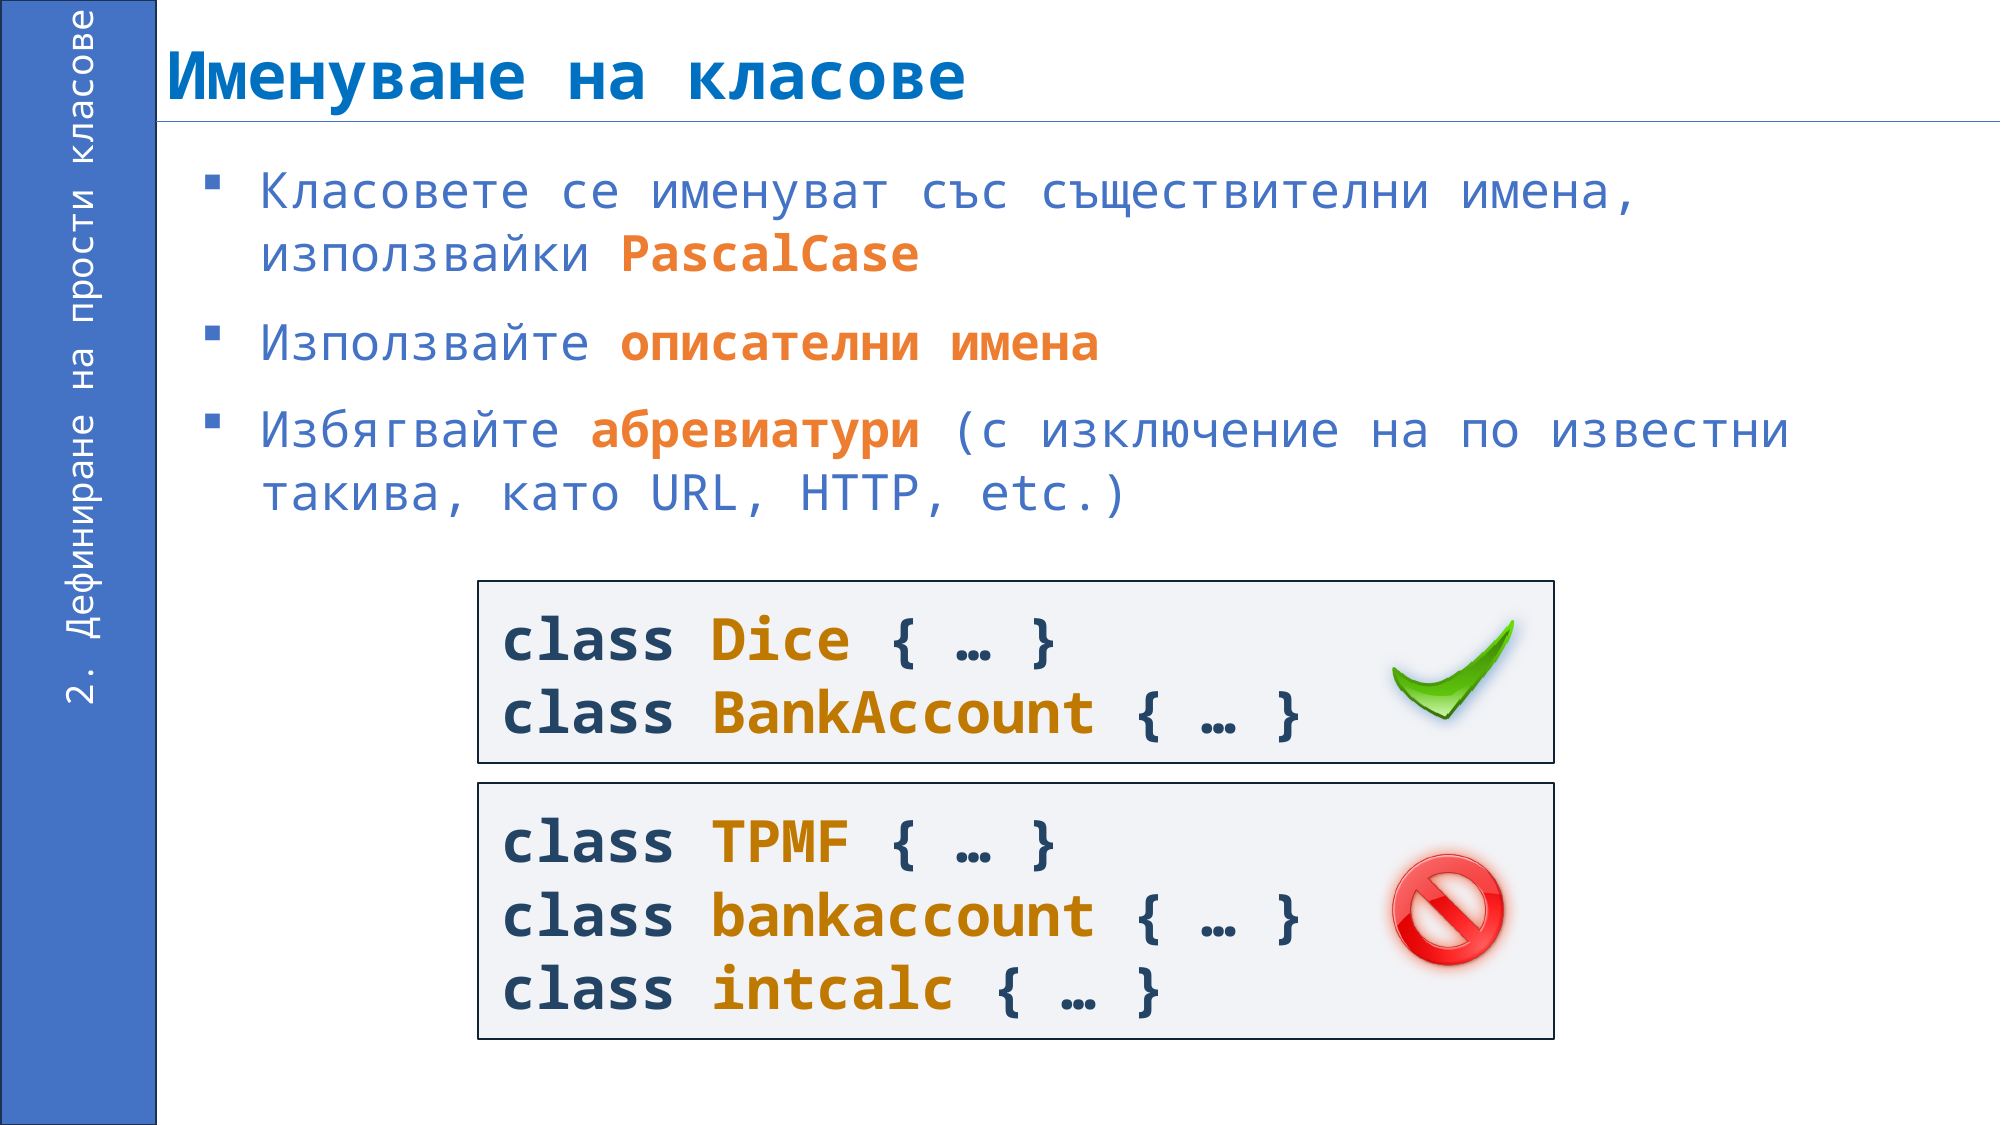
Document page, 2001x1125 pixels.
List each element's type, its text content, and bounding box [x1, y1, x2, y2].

text_box Именуване на класове [152, 25, 983, 121]
text_box class Dice { … } class BankAccount { … } [477, 580, 1554, 764]
picture [1378, 608, 1519, 734]
text_box КЛАСОВЕ И ОБЕКТИ [1391, 969, 1507, 974]
text_box КЛАСОВЕ И ОБЕКТИ [1385, 853, 1390, 968]
text_box Класовете се именуват със съществителни имена, използвайки PascalCase Използвайте описателни имена Избягвайте абревиатури (с изключение на по известни такива, като URL, HTTP, etc.) [183, 150, 1845, 563]
text_box КЛАСОВЕ И ОБЕКТИ [1508, 853, 1513, 968]
picture [1390, 852, 1508, 969]
text_box [0, 0, 157, 1125]
text_box КЛАСОВЕ И ОБЕКТИ [1391, 847, 1507, 852]
text_box class TPMF { … } class bankaccount { … } class intcalc { … } [477, 783, 1554, 1040]
text_box 2. Дефиниране на прости класове [48, 0, 108, 722]
